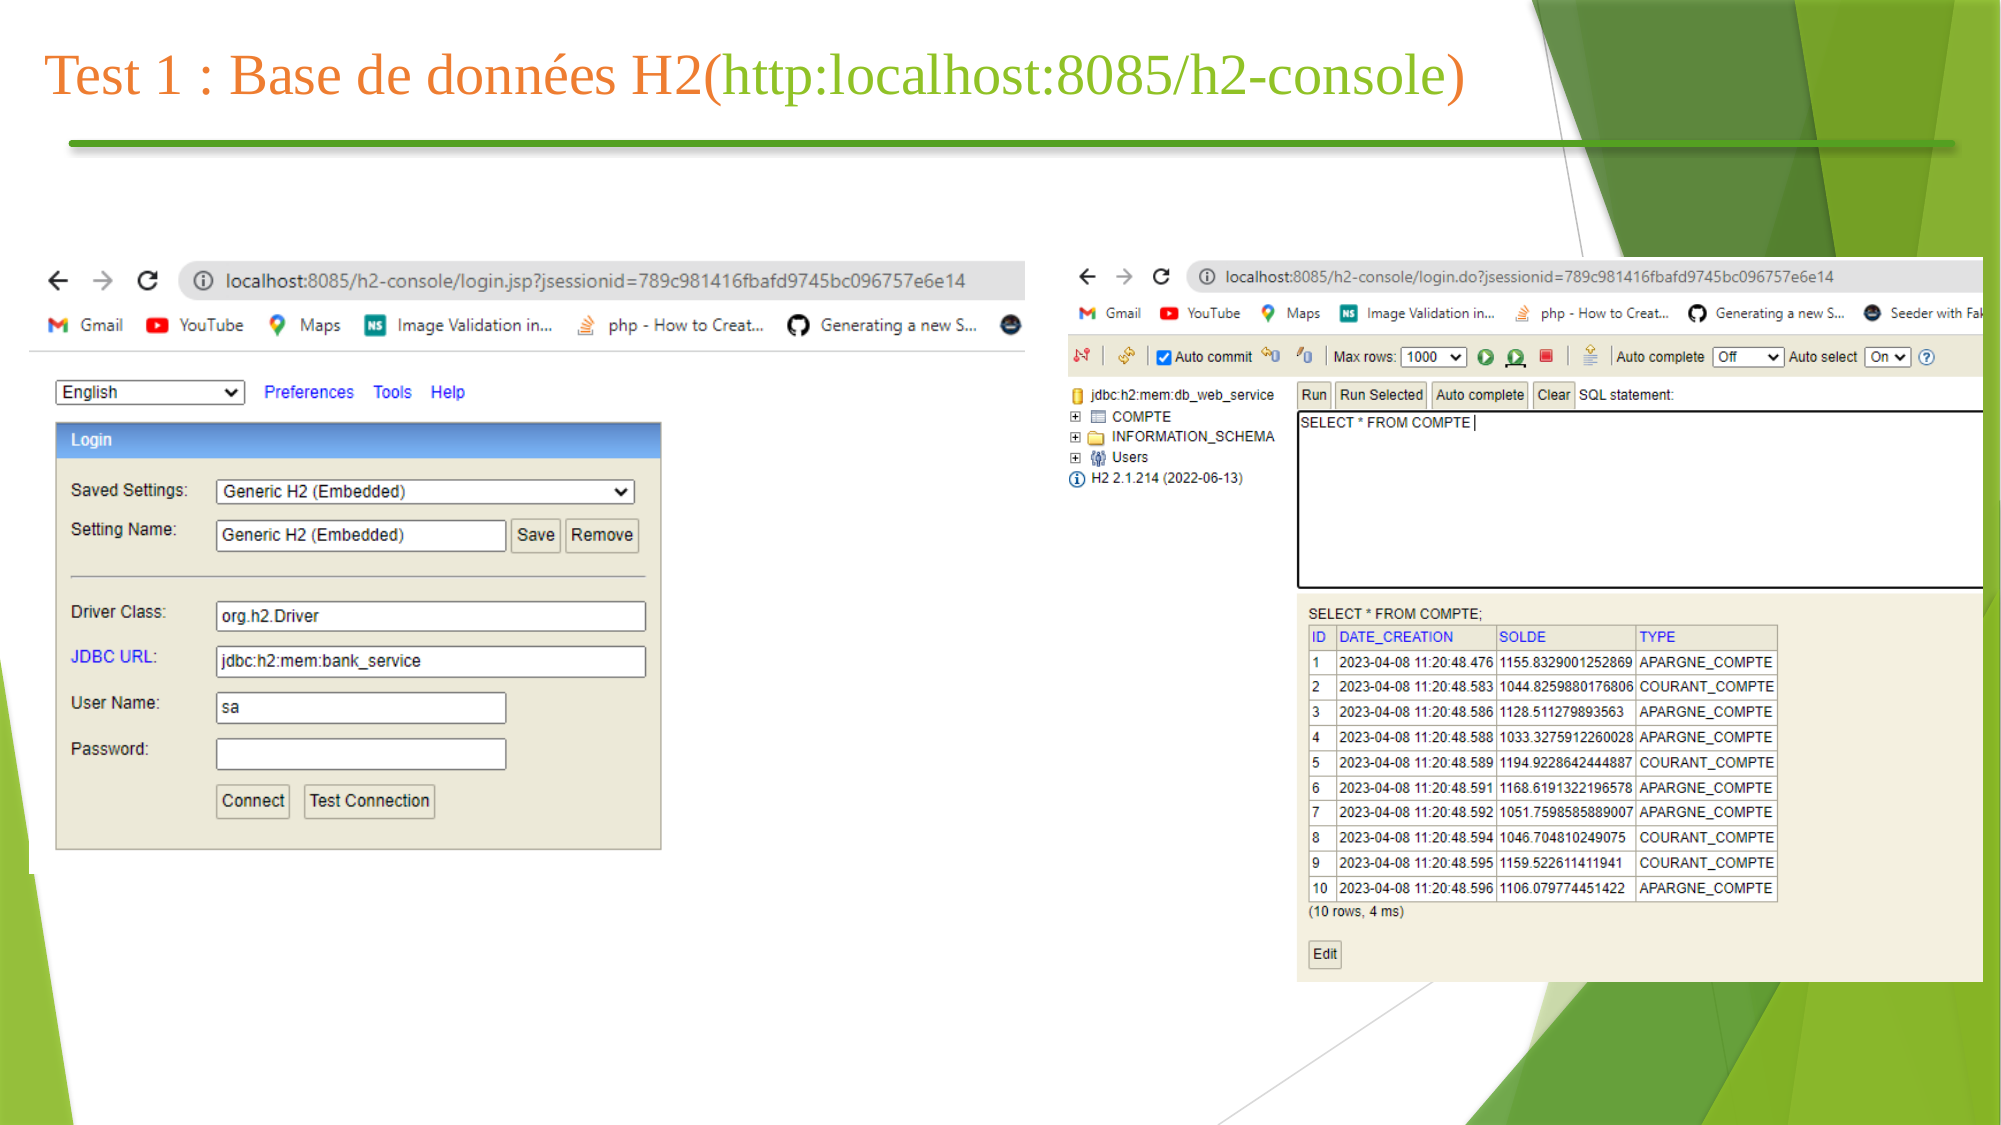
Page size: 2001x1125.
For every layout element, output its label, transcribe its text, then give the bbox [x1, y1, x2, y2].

picture [1067, 257, 1984, 982]
picture [28, 257, 1026, 875]
text_box Test 1 : Base de données H2(http:localhost:8085/h2-console) [29, 28, 1833, 114]
